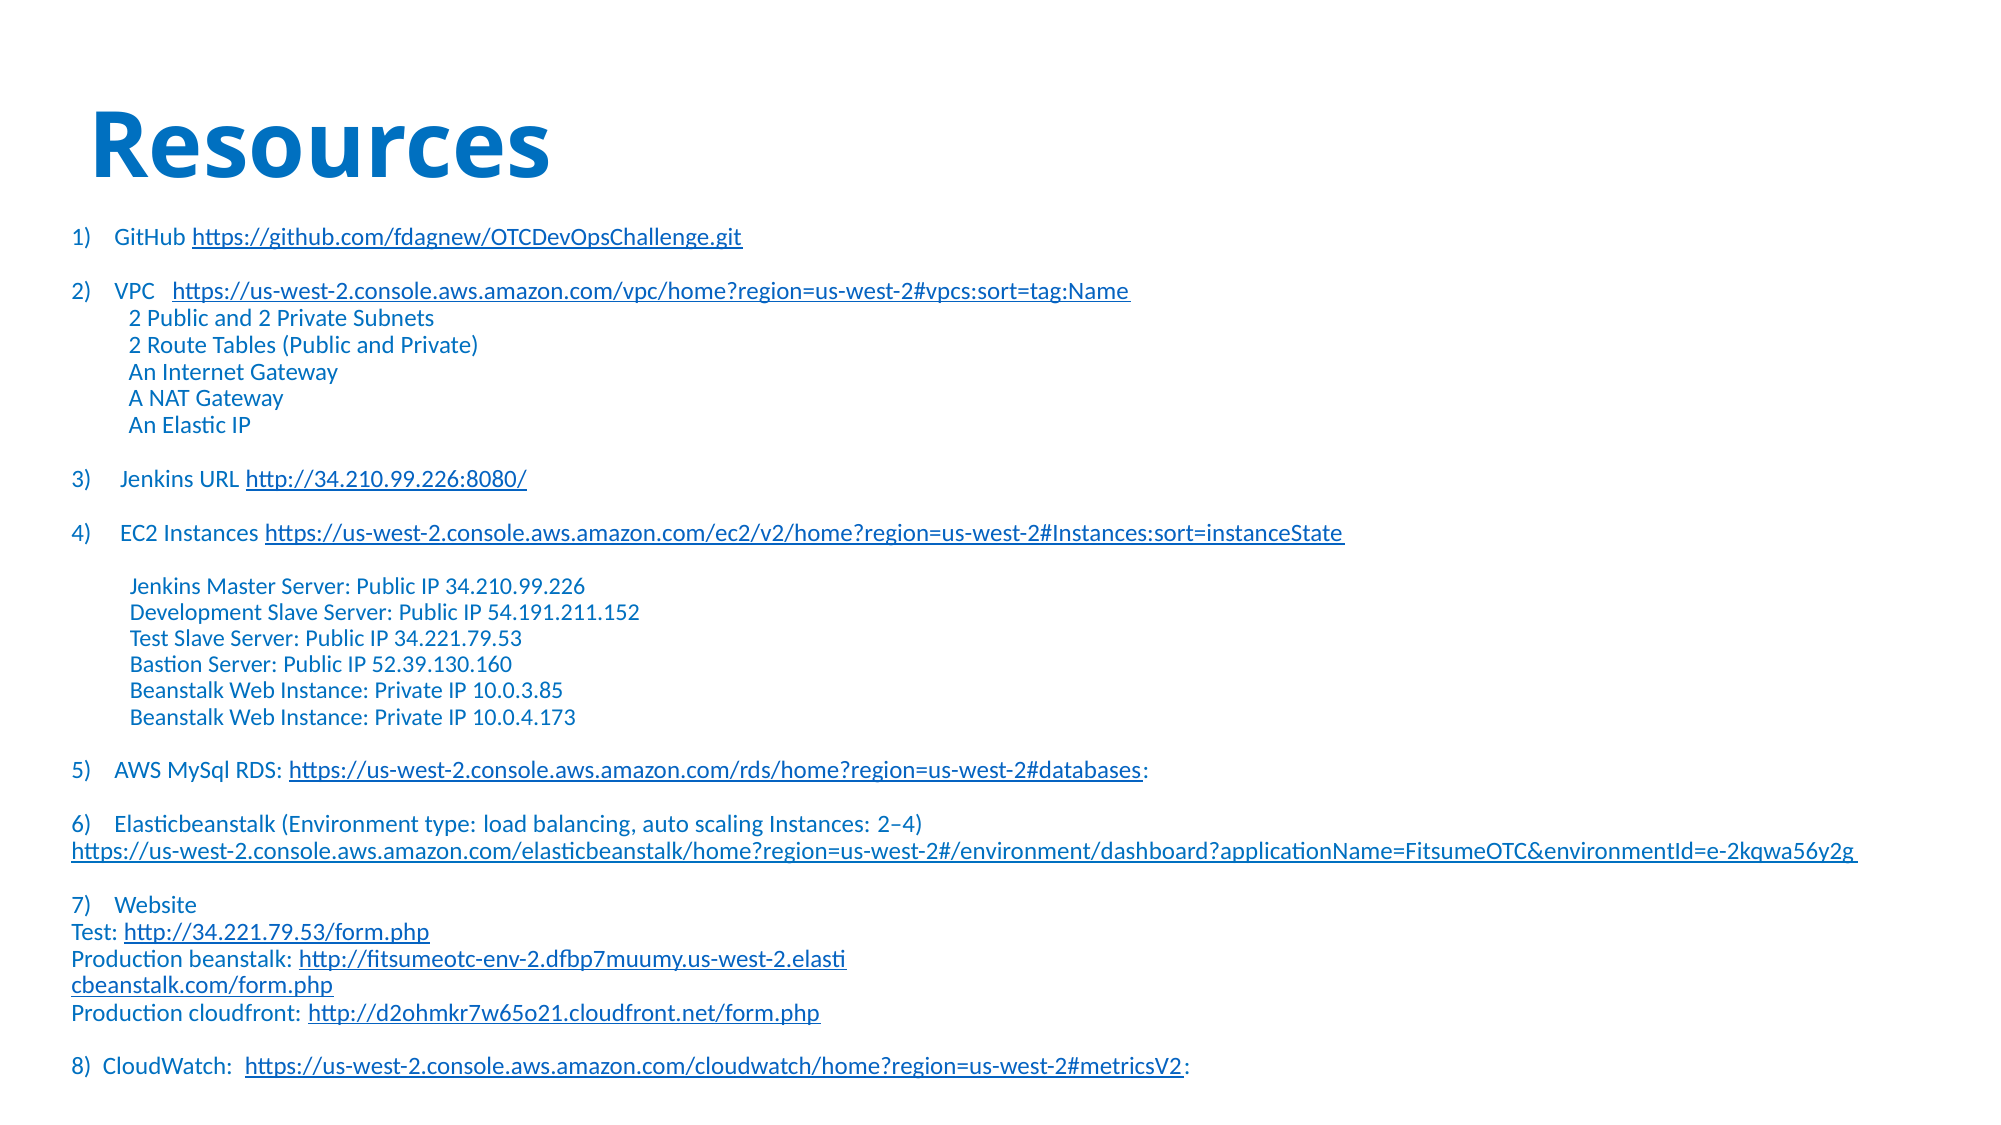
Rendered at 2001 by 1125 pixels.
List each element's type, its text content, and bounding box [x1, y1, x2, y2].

list 1) GitHub https://github.com/fdagnew/OTCDevOpsChallenge.git 2) VPC https://us-west-2.console.aws.amazon.com/vpc/home?region=us-west-2#vpcs:sort=tag:Name 2 Public and 2 Private Subnets 2 Route Tables (Public and Private) An Internet Gateway A NAT Gateway An Elastic IP 3) Jenkins URL http://34.210.99.226:8080/ 4) EC2 Instances https://us-west-2.console.aws.amazon.com/ec2/v2/home?region=us-west-2#Instances:sort=instanceState Jenkins Master Server: Public IP 34.210.99.226 Development Slave Server: Public IP 54.191.211.152 Test Slave Server: Public IP 34.221.79.53 Bastion Server: Public IP 52.39.130.160 Beanstalk Web Instance: Private IP 10.0.3.85 Beanstalk Web Instance: Private IP 10.0.4.173 5) AWS MySql RDS: https://us-west-2.console.aws.amazon.com/rds/home?region=us-west-2#databases: 6) Elasticbeanstalk (Environment type: load balancing, auto scaling Instances: 2–4) https://us-west-2.console.aws.amazon.com/elasticbeanstalk/home?region=us-west-2#/environment/dashboard?applicationName=FitsumeOTC&environmentId=e-2kqwa56y2g 7) Website Test: http://34.221.79.53/form.php Production beanstalk: http://fitsumeotc-env-2.dfbp7muumy.us-west-2.elasti cbeanstalk.com/form.php Production cloudfront: http://d2ohmkr7w65o21.cloudfront.net/form.php 8) CloudWatch: https://us-west-2.console.aws.amazon.com/cloudwatch/home?region=us-west-2#metricsV2: [56, 216, 1982, 1099]
title Resources [73, 59, 1863, 216]
